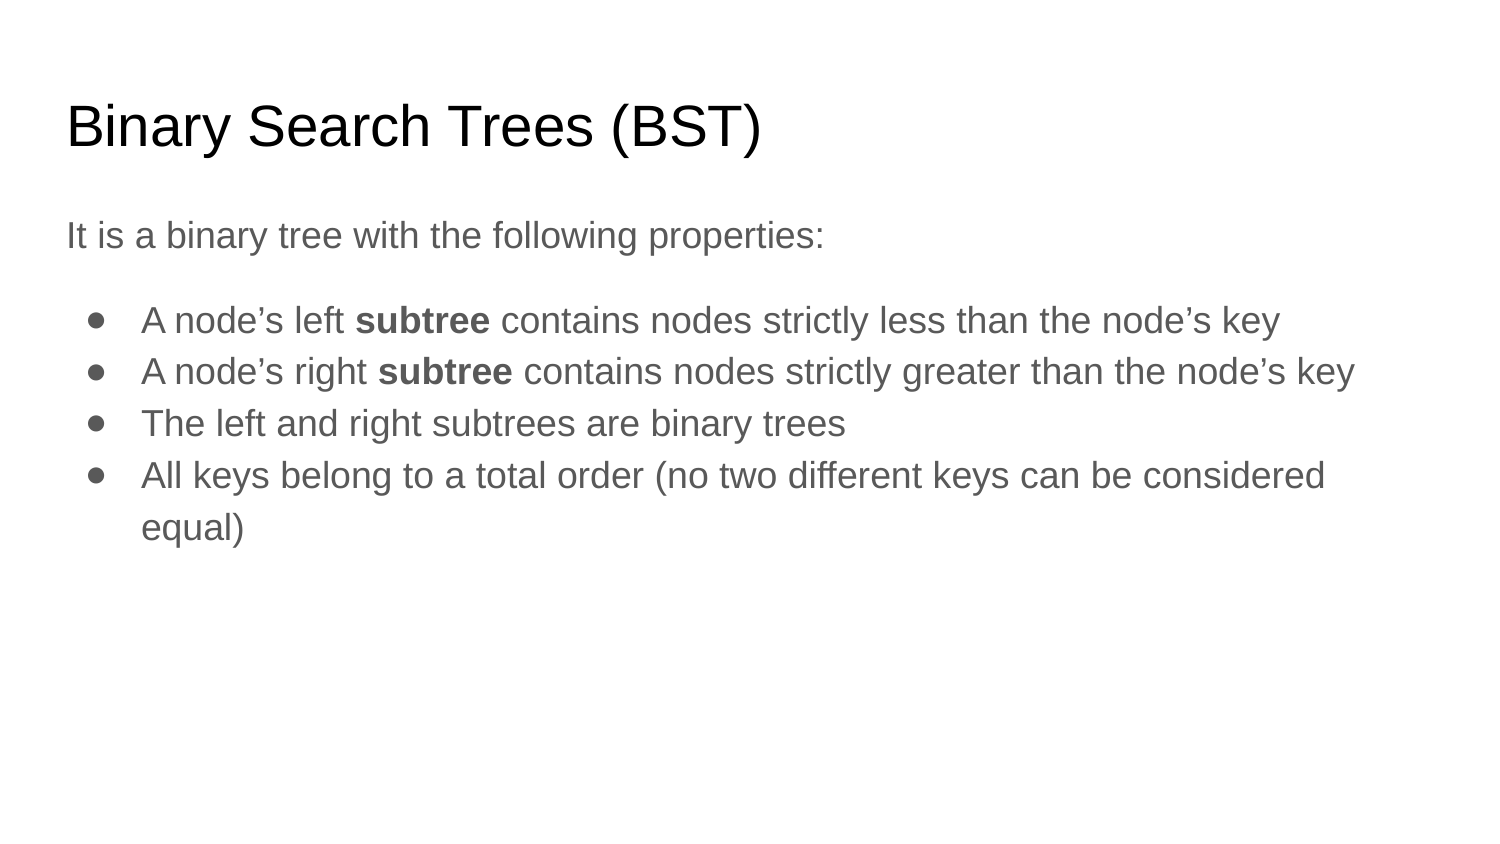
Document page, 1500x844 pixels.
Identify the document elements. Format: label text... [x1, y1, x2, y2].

list It is a binary tree with the following properties: A node’s left subtree contains nodes strictly less than the node’s key A node’s right subtree contains nodes strictly greater than the node’s key The left and right subtrees are binary trees All keys belong to a total order (no two different keys can be considered equal) [51, 189, 1449, 750]
title Binary Search Trees (BST) [51, 72, 1449, 167]
